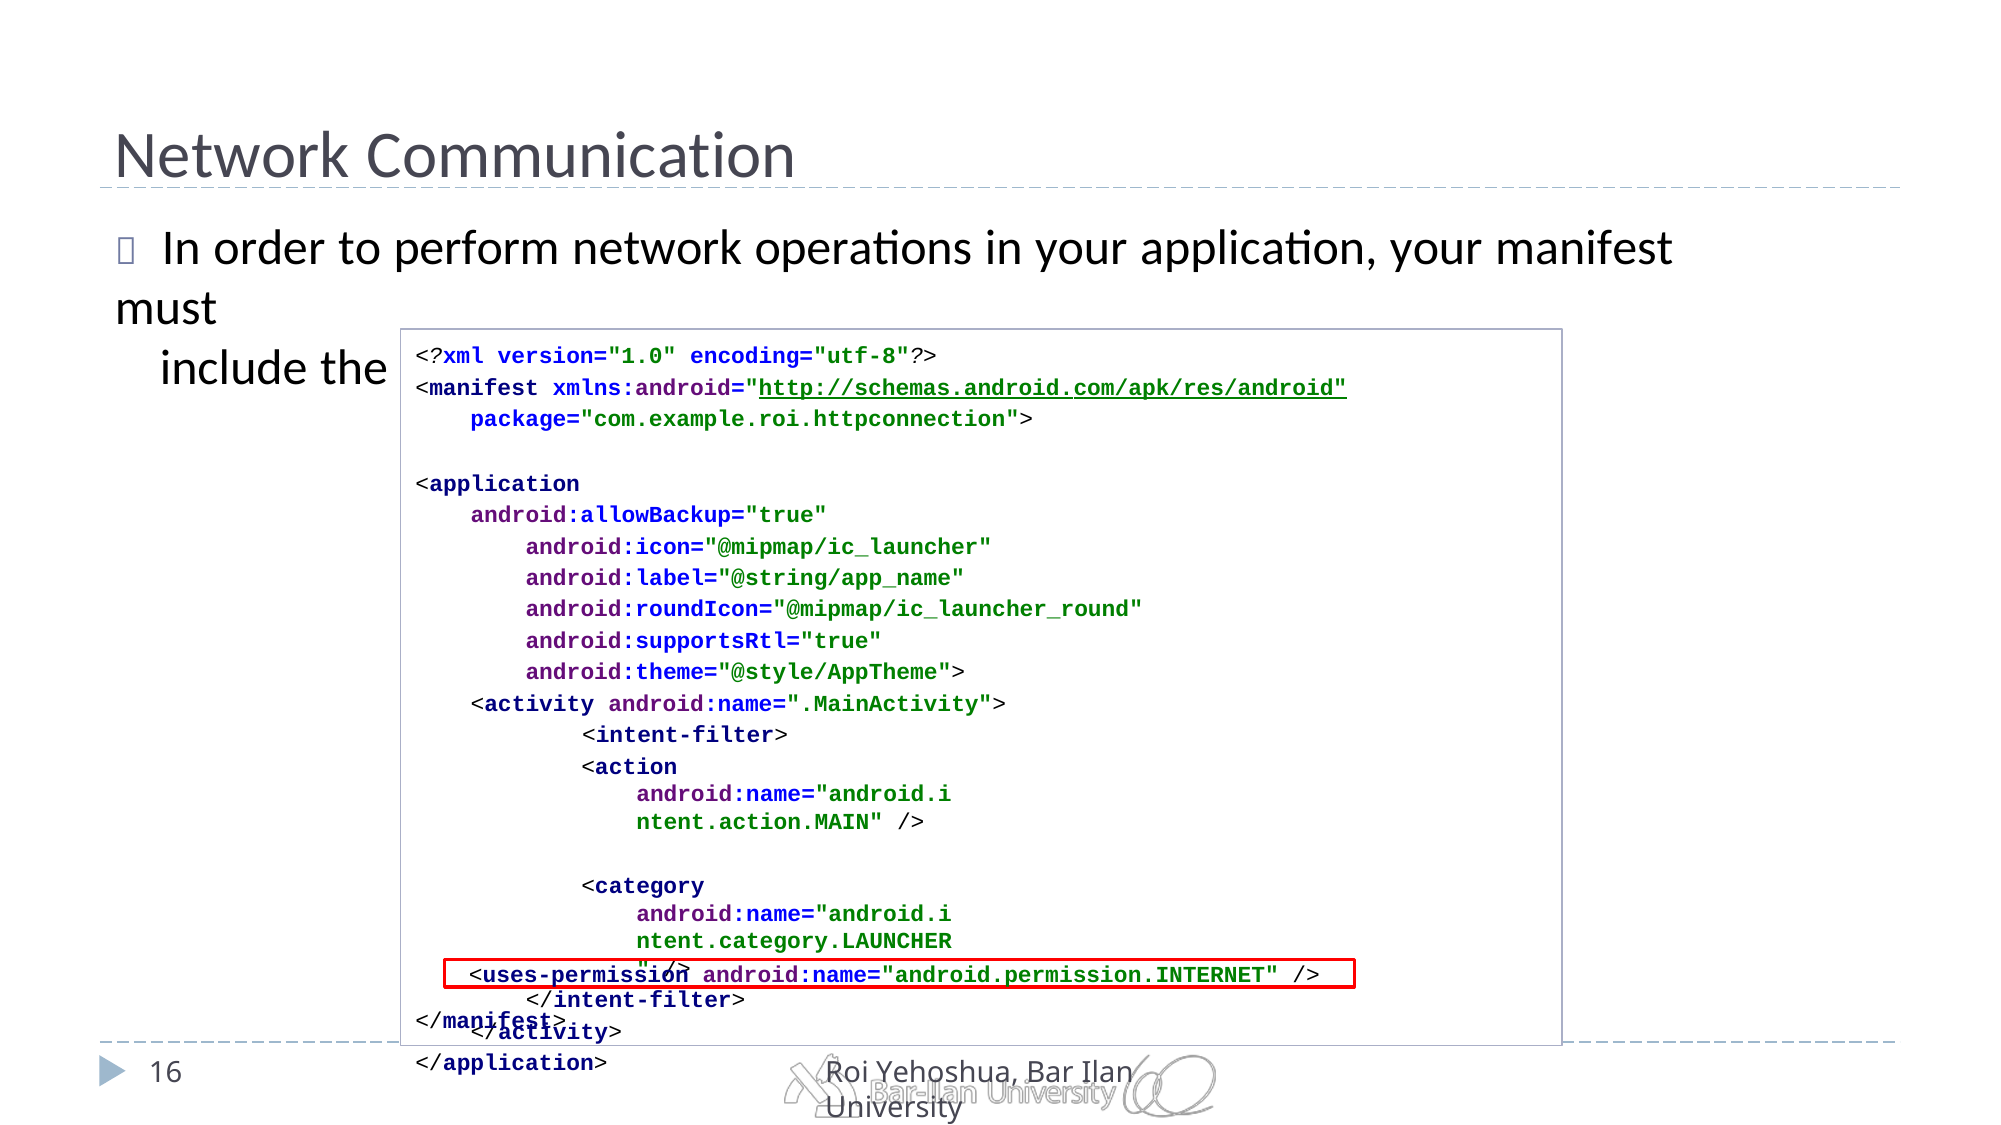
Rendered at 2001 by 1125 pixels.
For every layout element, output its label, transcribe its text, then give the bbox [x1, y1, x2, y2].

text_box <?xml version="1.0" encoding="utf-8"?> <manifest xmlns:android="http://schemas.android.com/apk/res/android" package="com.example.roi.httpconnection"> <application android:allowBackup="true" android:icon="@mipmap/ic_launcher" android:label="@string/app_name" android:roundIcon="@mipmap/ic_launcher_round" android:supportsRtl="true" android:theme="@style/AppTheme"> <activity android:name=".MainActivity"> <intent-filter> <action android:name="android.intent.action.MAIN" /> <category android:name="android.intent.category.LAUNCHER" /> </intent-filter> </activity> </application> [413, 340, 1467, 1076]
title Network Communication [112, 110, 1888, 299]
text_box <uses-permission android:name="android.permission.INTERNET" /> [444, 959, 1355, 987]
text_box [1212, 1076, 1217, 1124]
text_box [783, 1076, 823, 1124]
text_box </manifest> [413, 1005, 570, 1033]
footer Roi Yehoshua, Bar Ilan University [823, 1052, 1212, 1125]
slide_number 16 [144, 1052, 183, 1125]
text_box  In order to perform network operations in your application, your manifest must include the INTERNET permission: [112, 214, 1769, 395]
text_box [99, 1055, 126, 1087]
text_box [400, 329, 1563, 1046]
